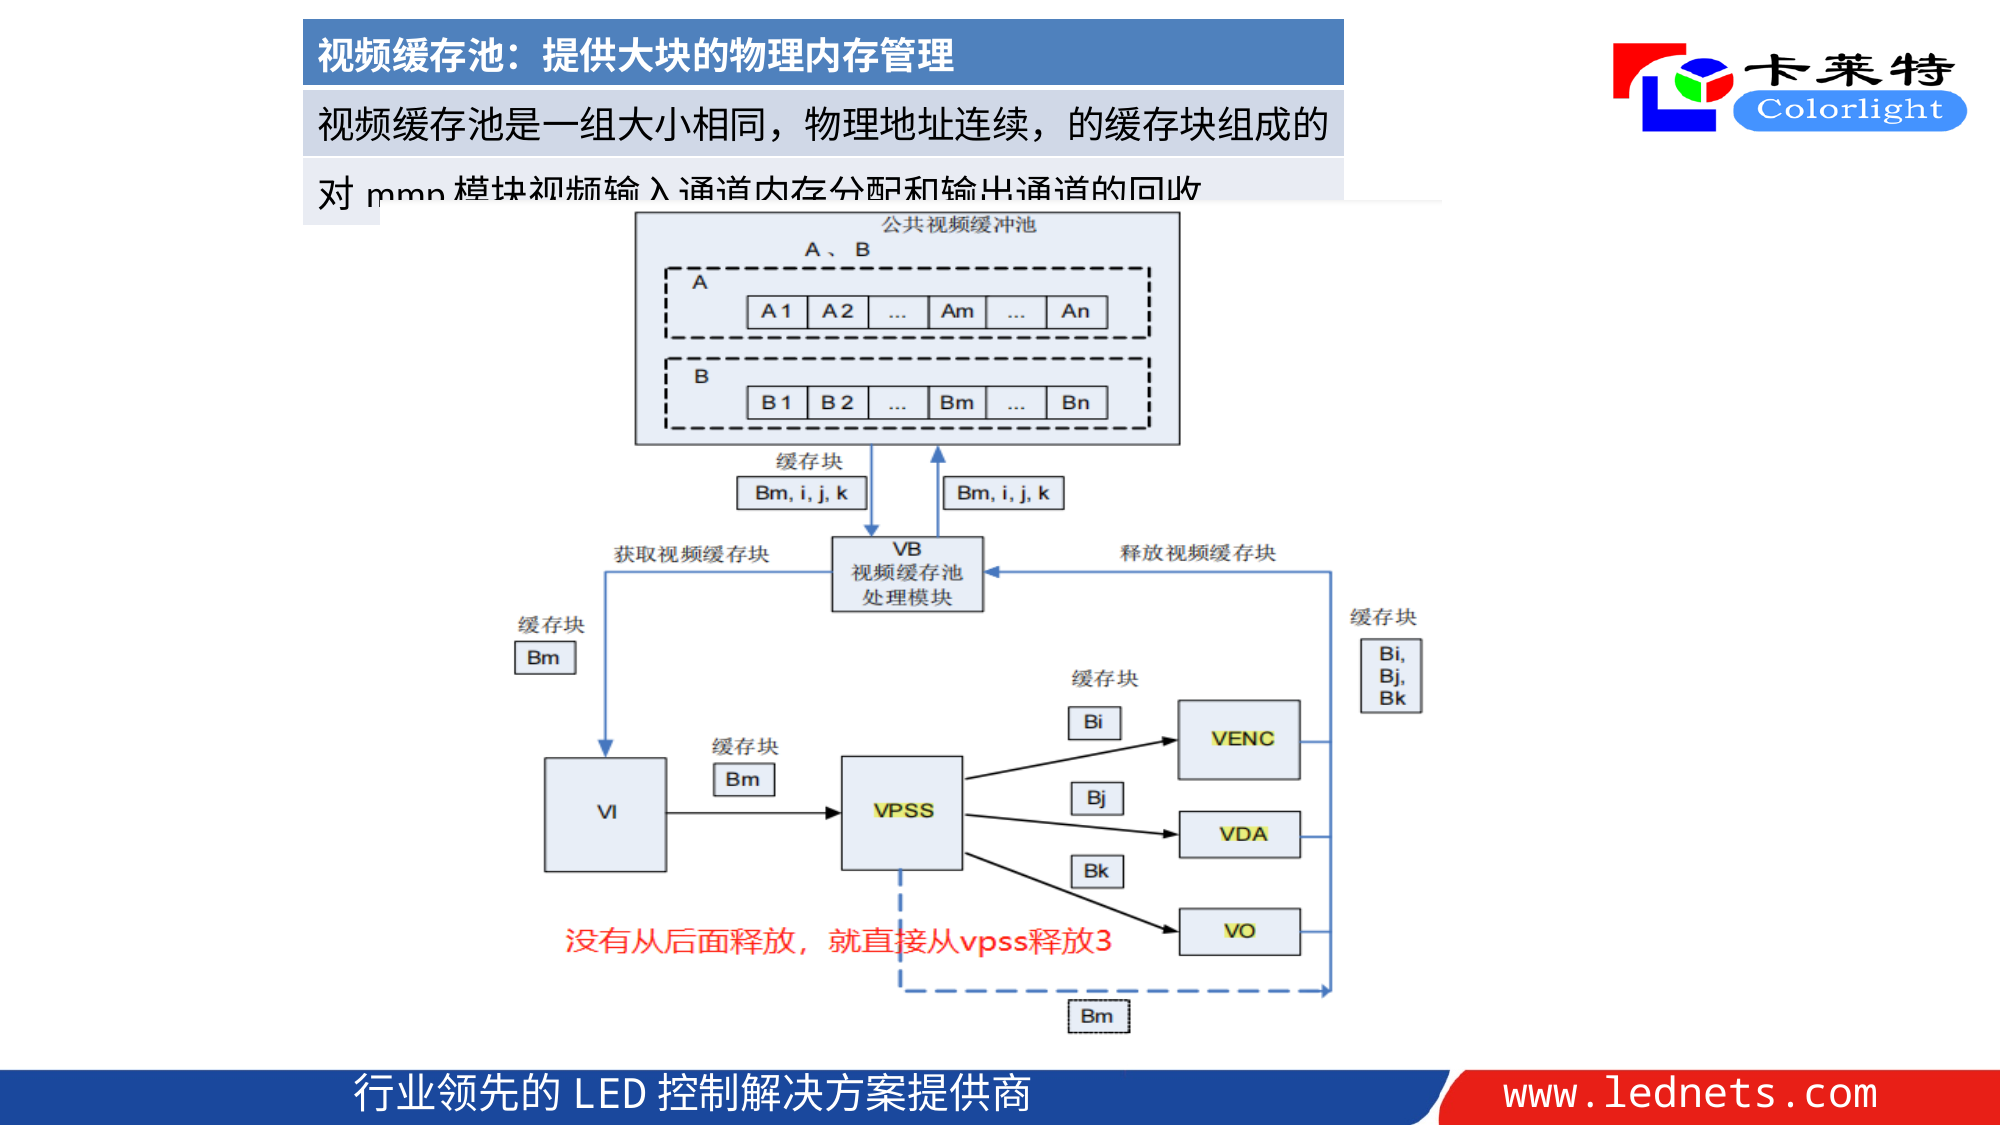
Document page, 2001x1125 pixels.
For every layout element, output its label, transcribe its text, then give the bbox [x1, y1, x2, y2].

table_cell 对mmp模块视频输入通道内存分配和输出通道的回收 [303, 158, 1344, 225]
table_cell 视频缓存池是一组大小相同，物理地址连续，的缓存块组成的 [303, 90, 1344, 156]
table_header 视频缓存池：提供大块的物理内存管理 [303, 19, 1344, 85]
picture [0, 0, 2000, 1125]
